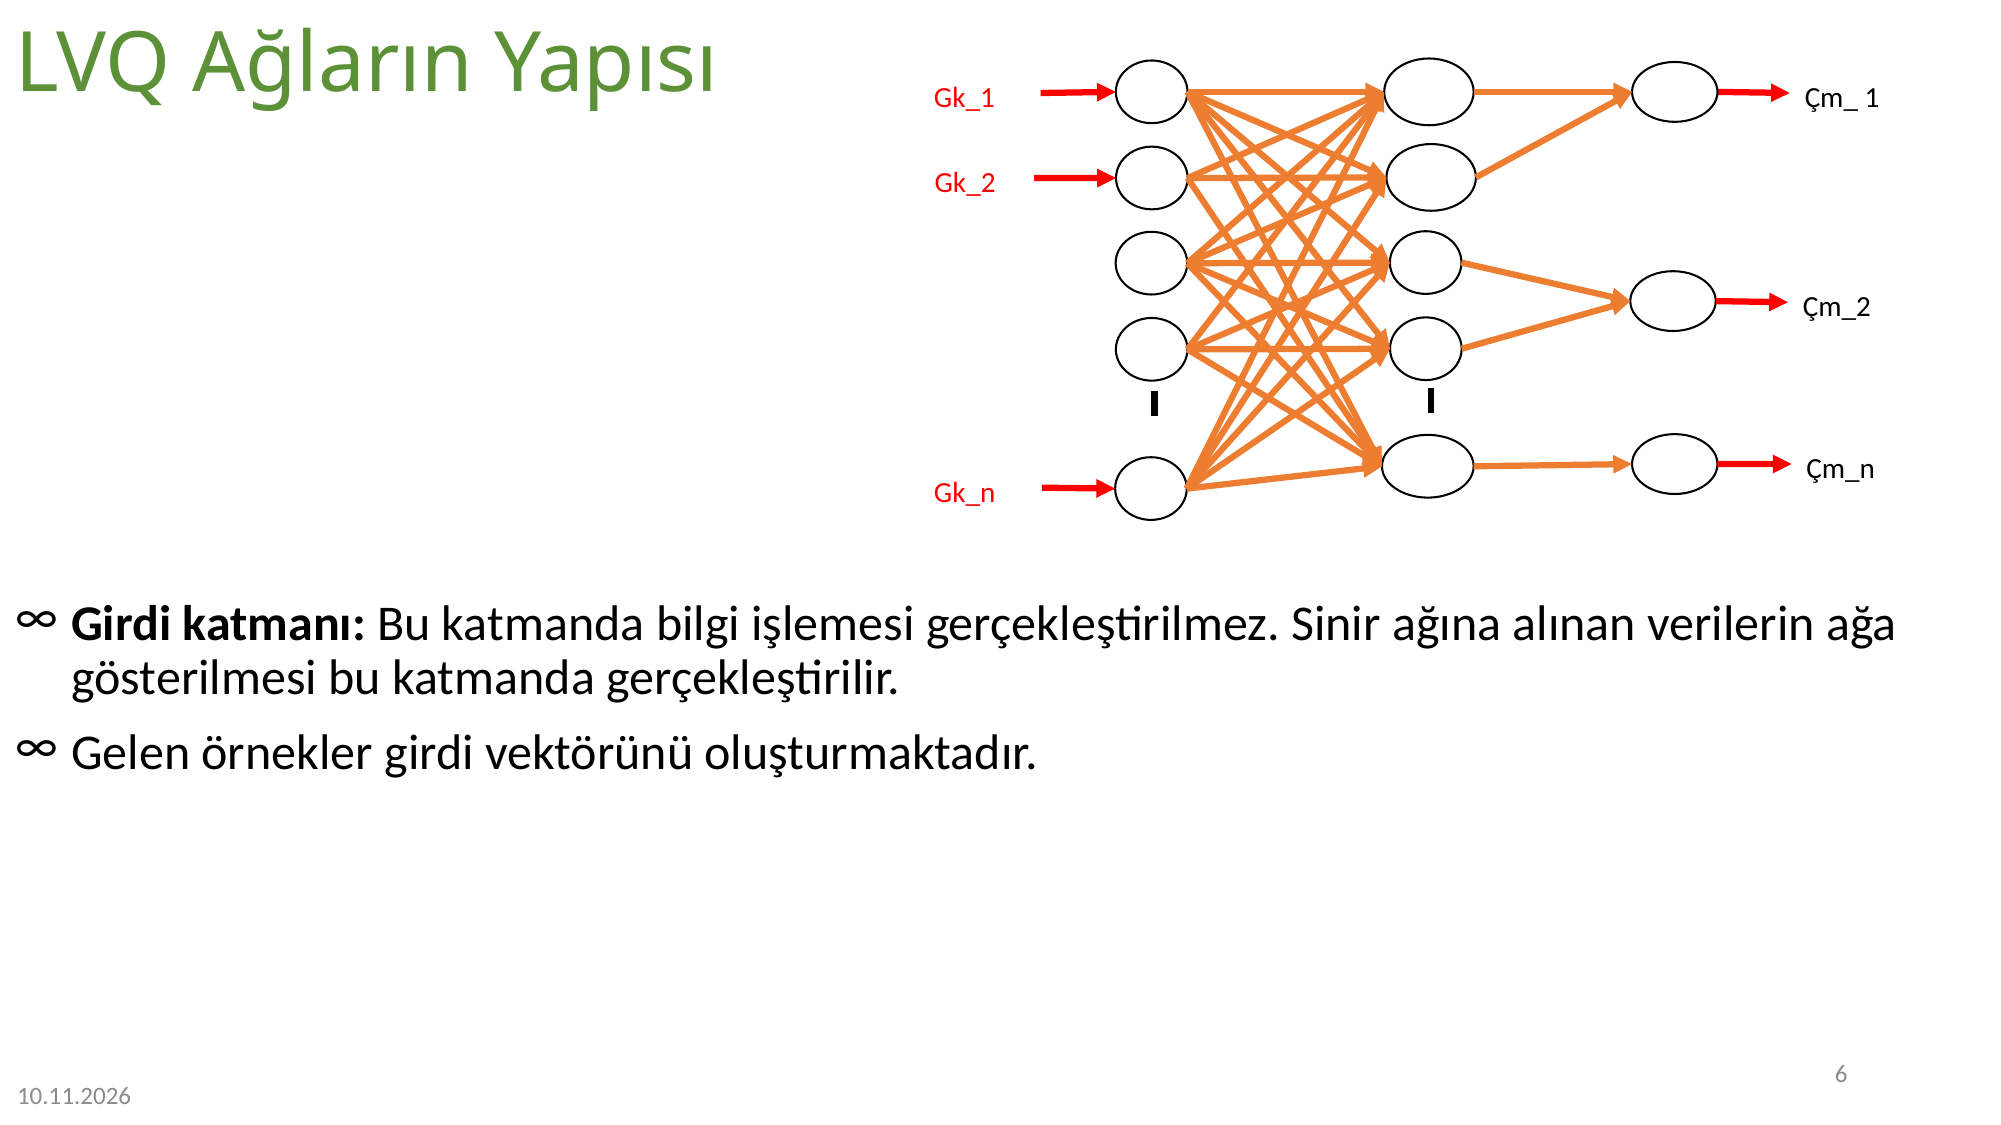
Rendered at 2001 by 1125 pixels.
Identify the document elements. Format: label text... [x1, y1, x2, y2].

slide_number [2, 1065, 181, 1125]
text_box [918, 58, 1907, 521]
slide_number 6 [1412, 1042, 1863, 1103]
subtitle Girdi katmanı: Bu katmanda bilgi işlemesi gerçekleştirilmez. Sinir ağına alınan verilerin ağa gösterilmesi bu katmanda gerçekleştirilir. Gelen örnekler girdi vektörünü oluşturmaktadır. [0, 589, 1968, 791]
title LVQ Ağların Yapısı [0, 0, 1346, 117]
